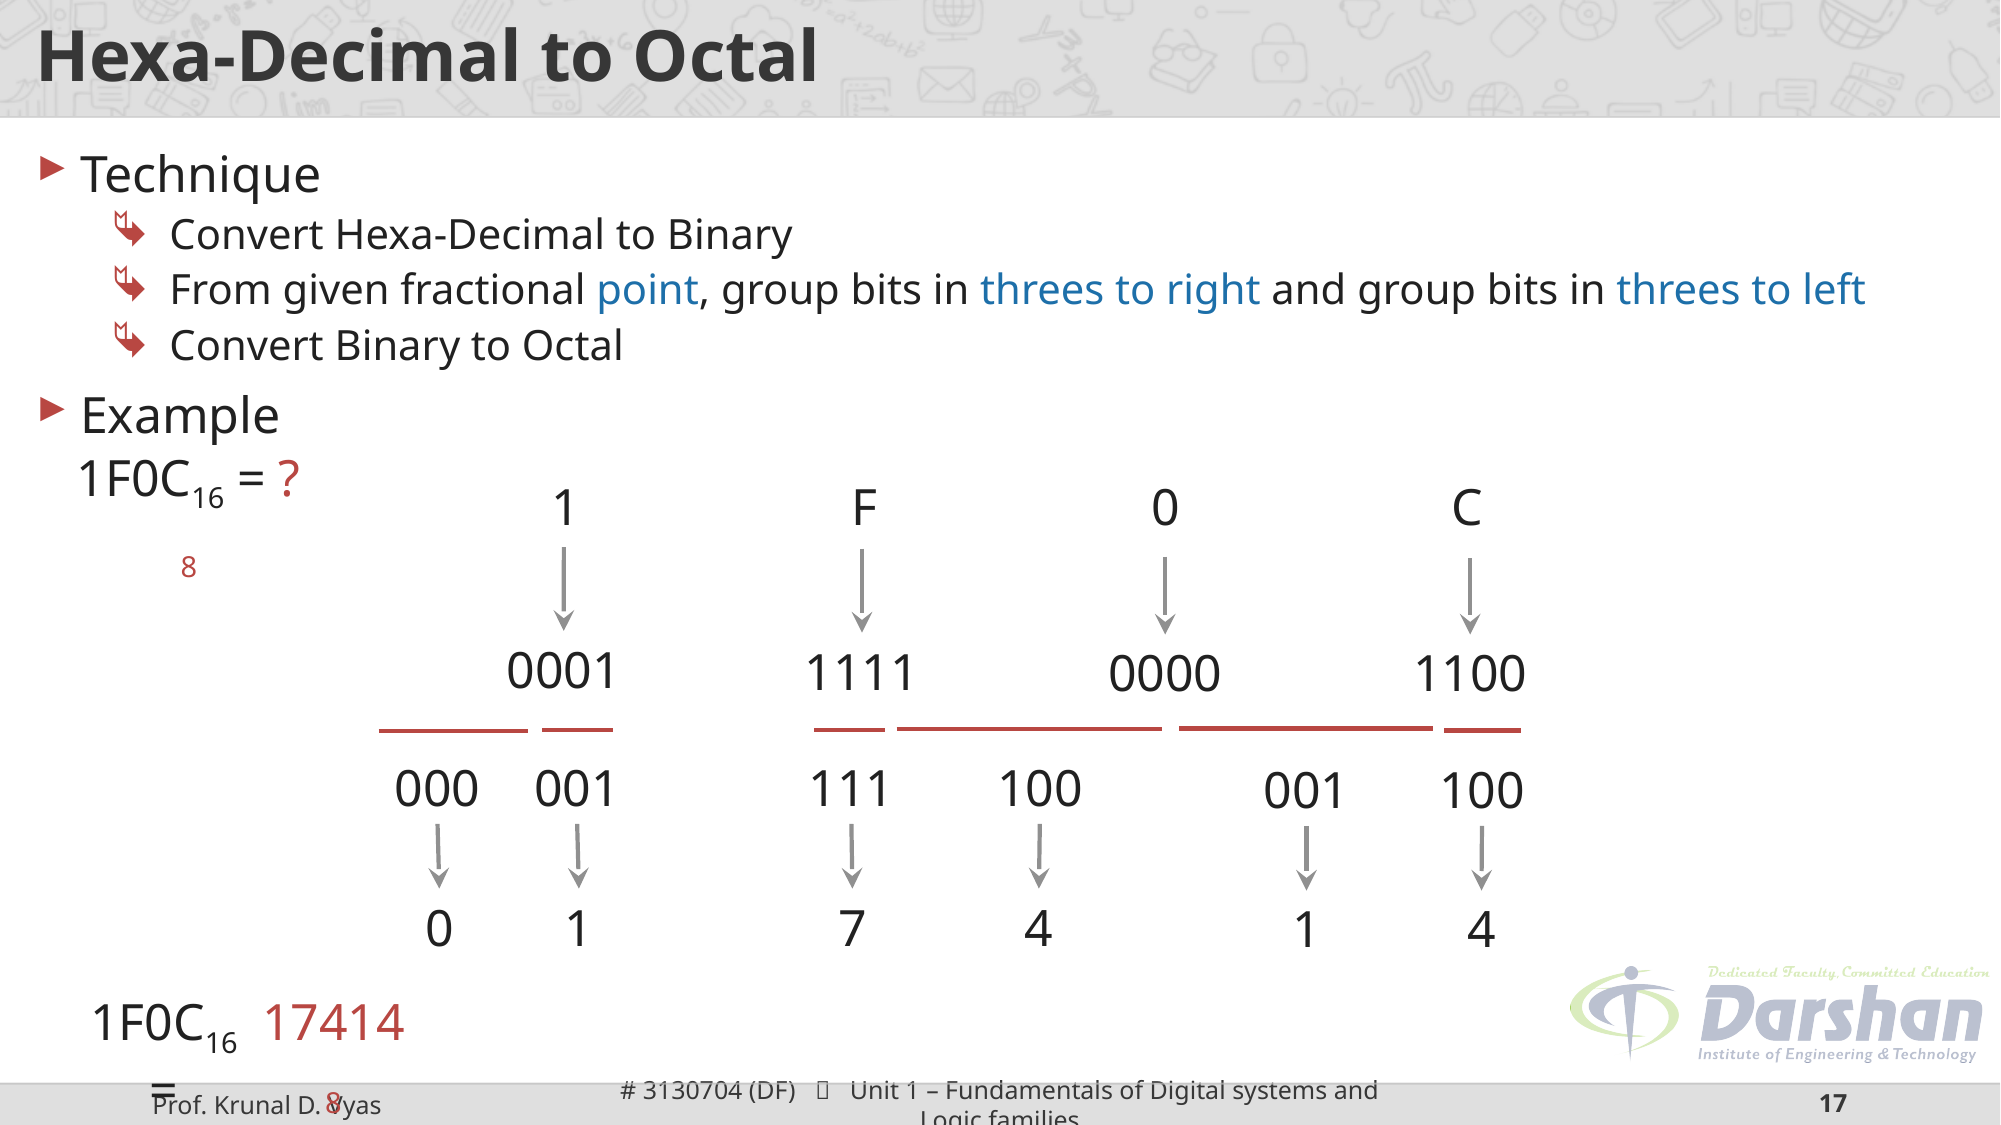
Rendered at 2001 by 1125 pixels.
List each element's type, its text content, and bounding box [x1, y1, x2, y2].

text_box 001 [509, 749, 648, 824]
text_box 0 [386, 888, 493, 964]
text_box 174148 [240, 983, 427, 1125]
text_box 100 [954, 749, 1126, 824]
text_box 4 [985, 888, 1092, 964]
text_box 1F0C16 = [64, 983, 240, 1125]
text_box 100 [1409, 751, 1555, 826]
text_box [1570, 966, 1990, 1063]
text_box 000 [366, 749, 509, 824]
title Hexa-Decimal to Octal [0, 0, 2000, 117]
text_box 1 [525, 888, 632, 964]
text_box 1F0C16 = ?8 [62, 438, 316, 591]
text_box 1 [1248, 890, 1365, 966]
list Technique Convert Hexa-Decimal to Binary From given fractional point, group bits in threes to right and group bits in threes to left Convert Binary to Octal Example [21, 141, 1979, 458]
text_box 1 F 0 C [504, 467, 1530, 543]
text_box 1111 [776, 632, 948, 708]
text_box 0000 [1079, 634, 1251, 710]
text_box 7 [799, 888, 906, 964]
text_box 001 [1235, 751, 1378, 826]
text_box 111 [780, 749, 922, 824]
text_box 1100 [1382, 634, 1558, 710]
text_box 4 [1427, 890, 1536, 966]
text_box 0001 [478, 630, 650, 706]
